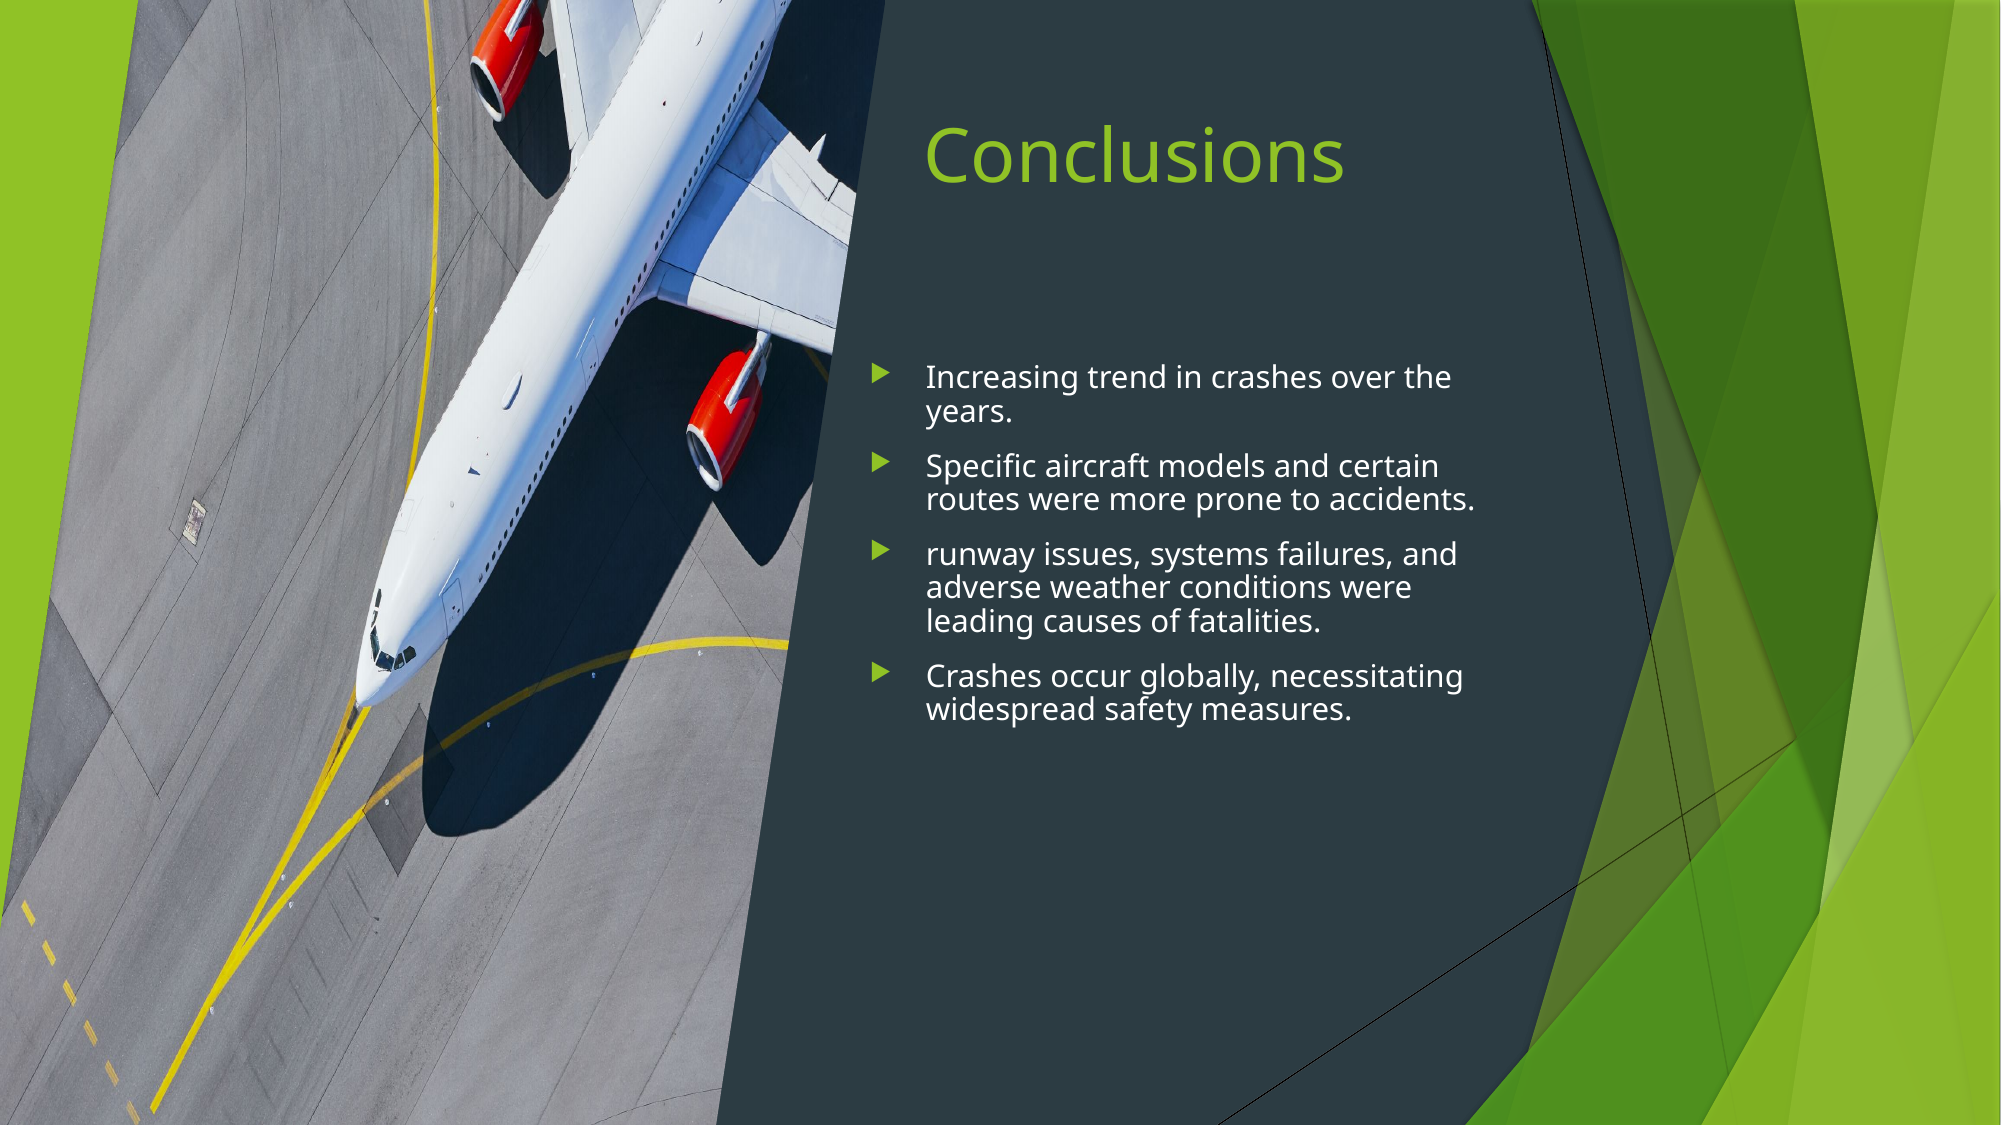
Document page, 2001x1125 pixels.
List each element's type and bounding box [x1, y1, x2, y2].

text_box [887, 0, 2000, 1125]
picture [0, 0, 886, 1125]
